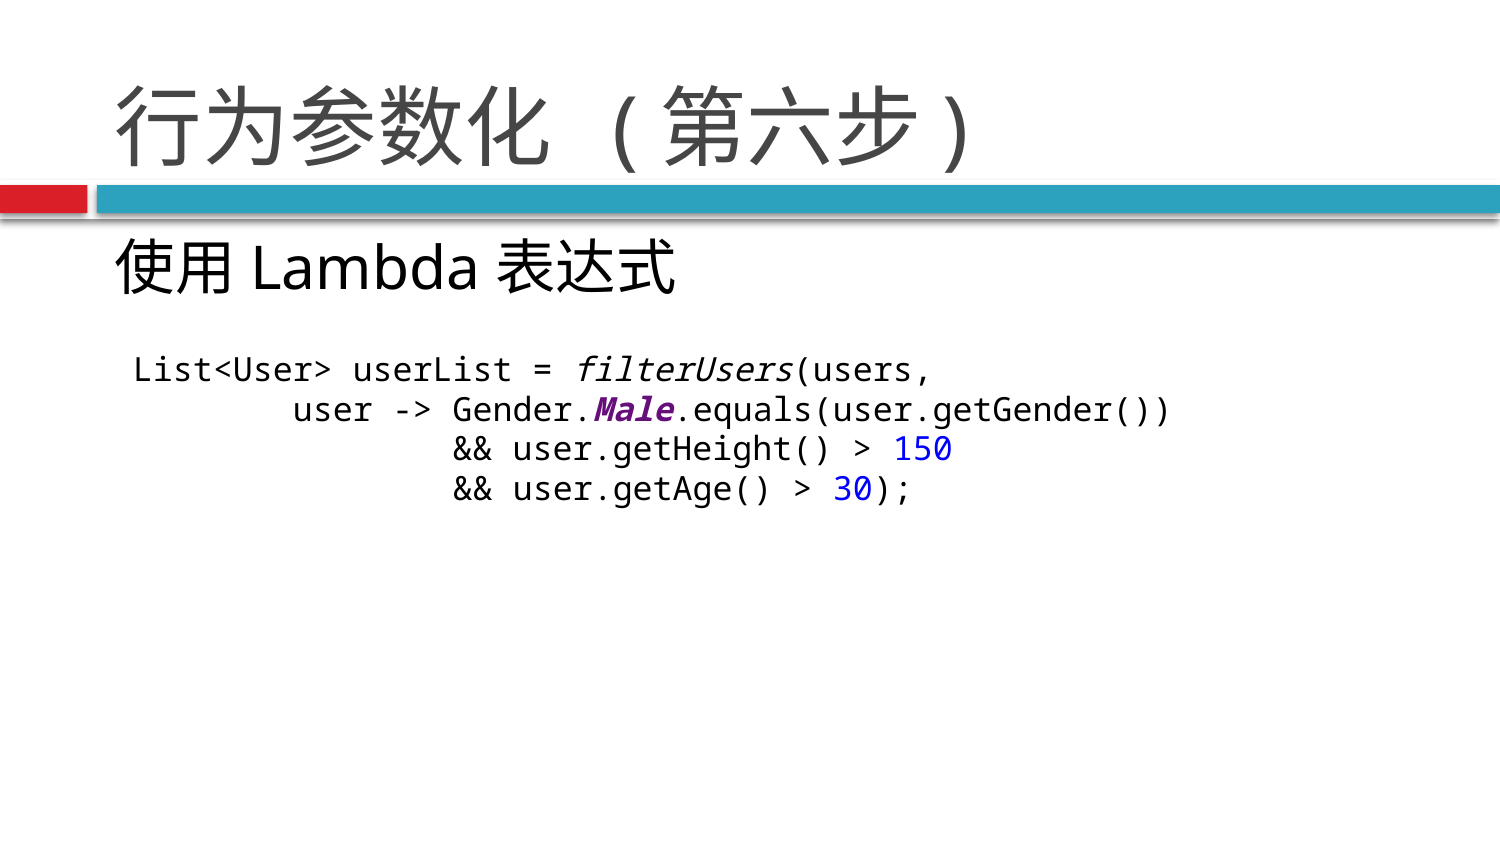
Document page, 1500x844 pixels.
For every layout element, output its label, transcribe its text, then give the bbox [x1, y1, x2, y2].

text_box List<User> userList = filterUsers(users, user -> Gender.Male.equals(user.getGender()) && user.getHeight() > 150 && user.getAge() > 30); [117, 340, 1500, 515]
list 使用Lambda表达式 [99, 221, 1438, 316]
title 行为参数化 (第六步) [99, 19, 1438, 185]
